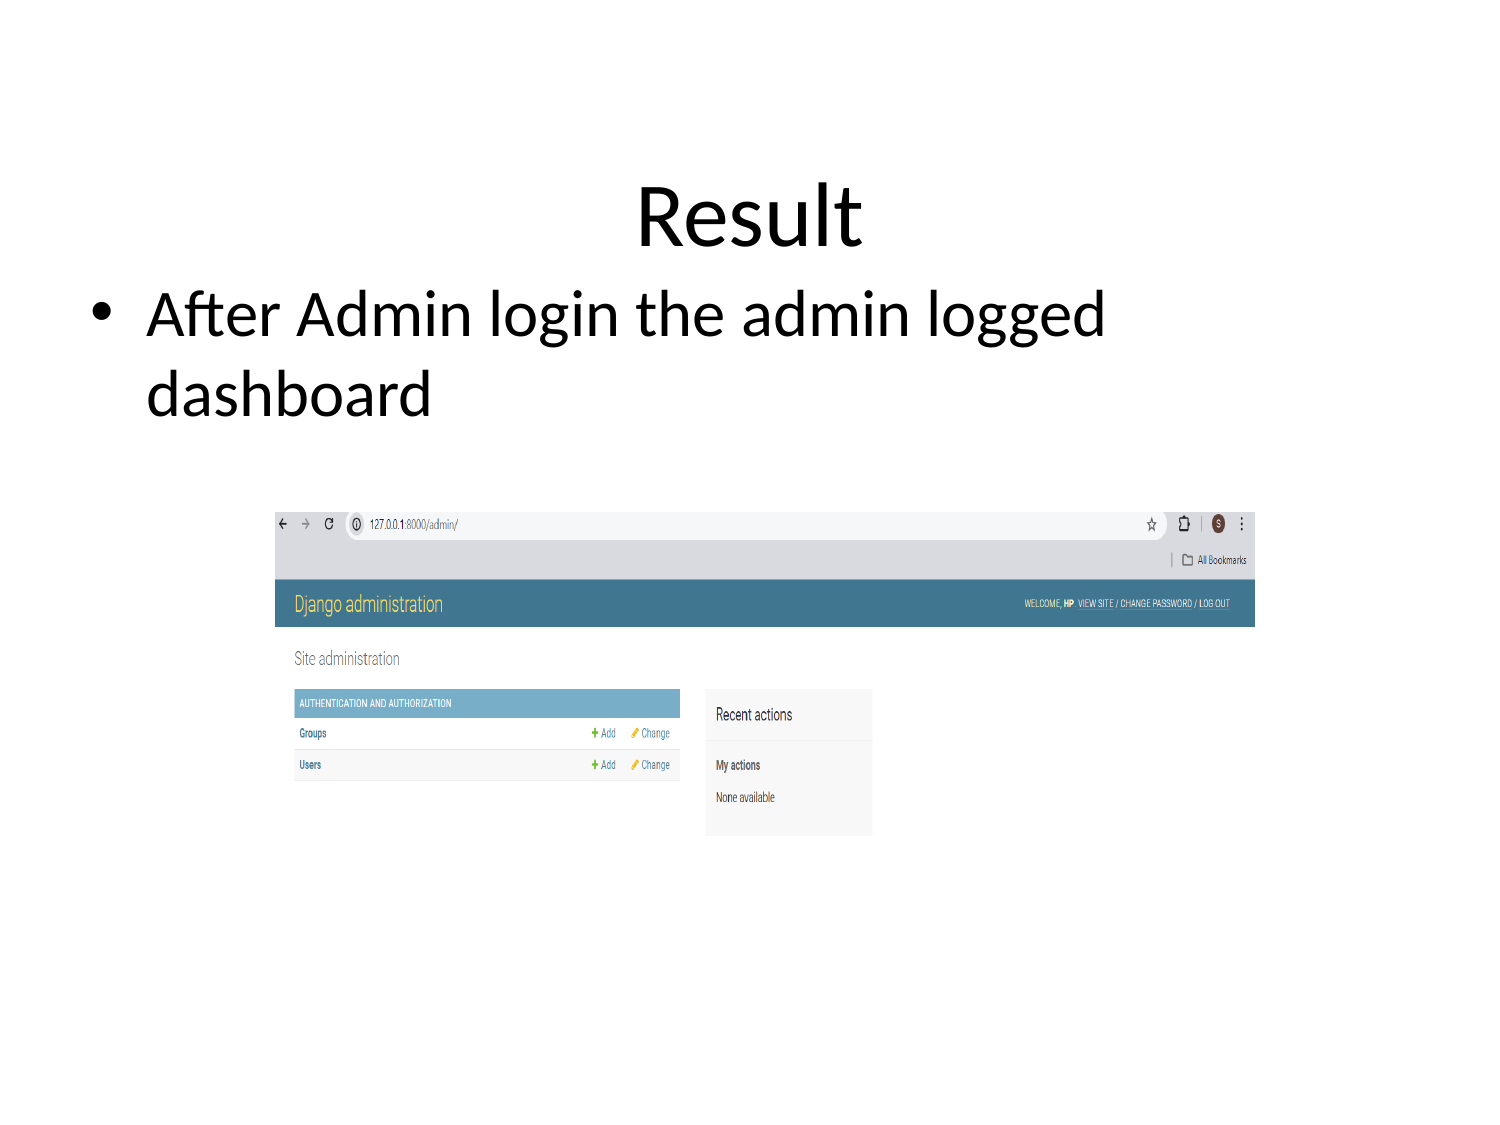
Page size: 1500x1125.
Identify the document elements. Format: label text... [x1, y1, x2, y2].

picture [274, 512, 1256, 902]
title Result [75, 45, 1425, 262]
list After Admin login the admin logged dashboard [75, 262, 1425, 1005]
